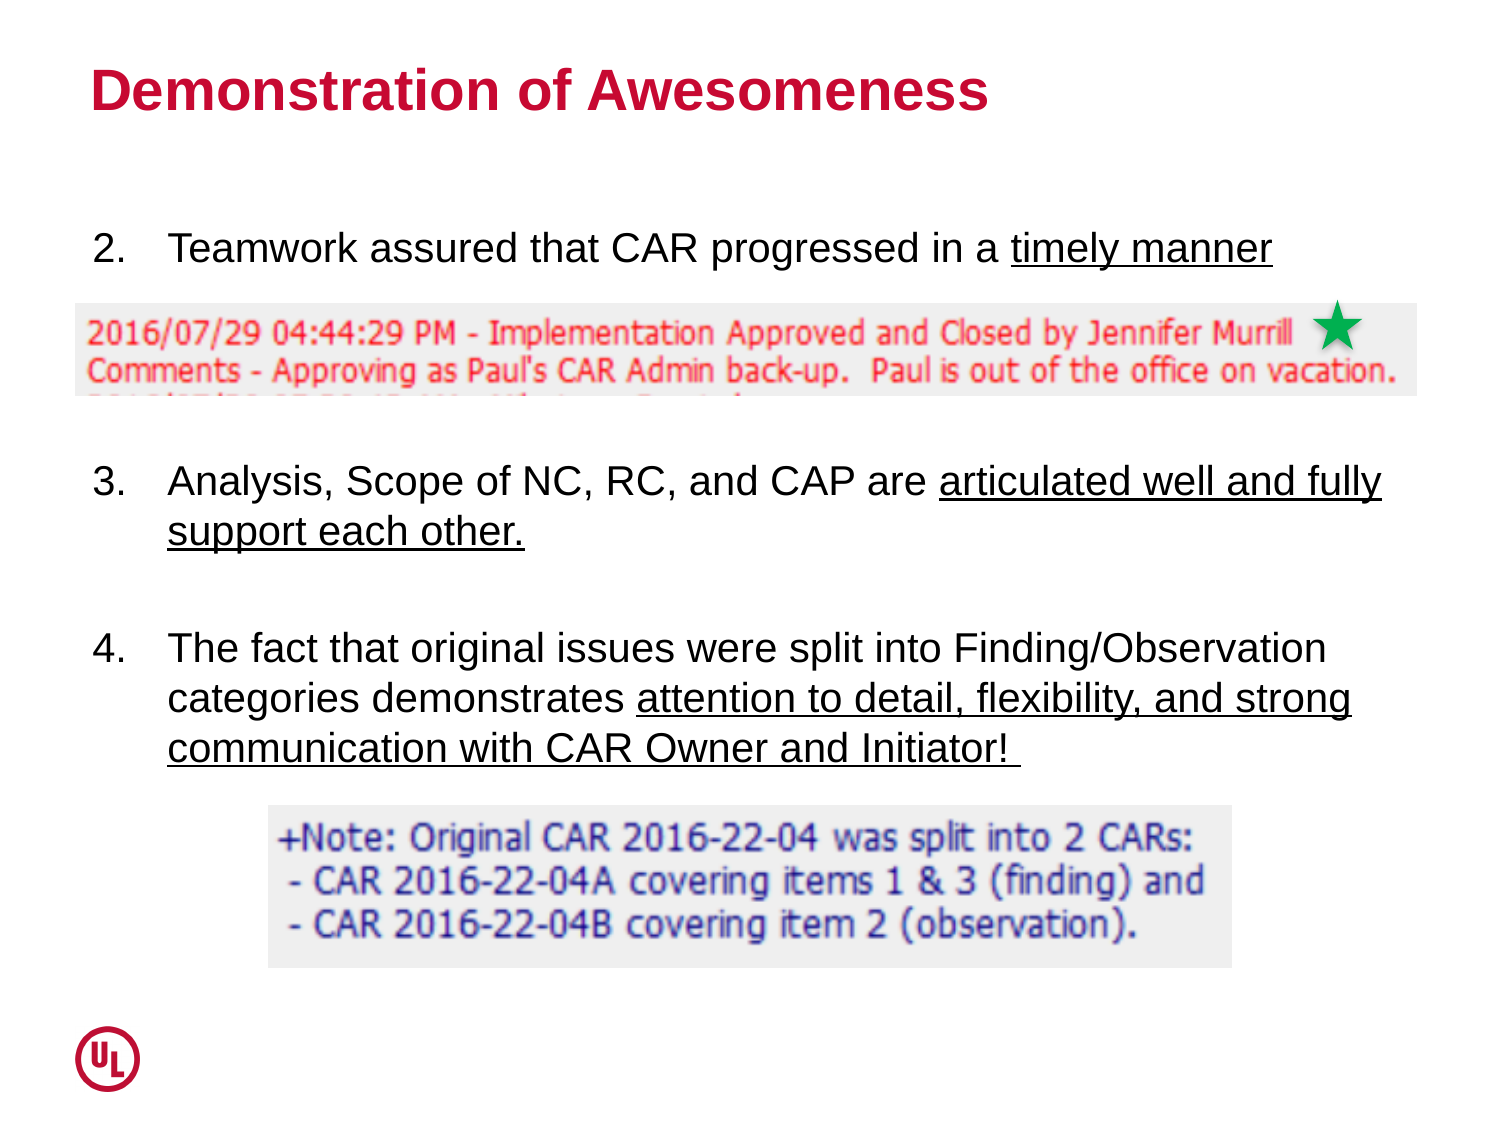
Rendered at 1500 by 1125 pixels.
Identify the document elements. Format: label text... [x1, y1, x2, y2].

list Teamwork assured that CAR progressed in a timely manner Analysis, Scope of NC, RC, and CAP are articulated well and fully support each other. The fact that original issues were split into Finding/Observation categories demonstrates attention to detail, flexibility, and strong communication with CAR Owner and Initiator! [77, 213, 1423, 897]
picture [74, 303, 1417, 396]
title Demonstration of Awesomeness [75, 45, 1425, 233]
picture [75, 1026, 140, 1092]
picture [268, 805, 1232, 969]
